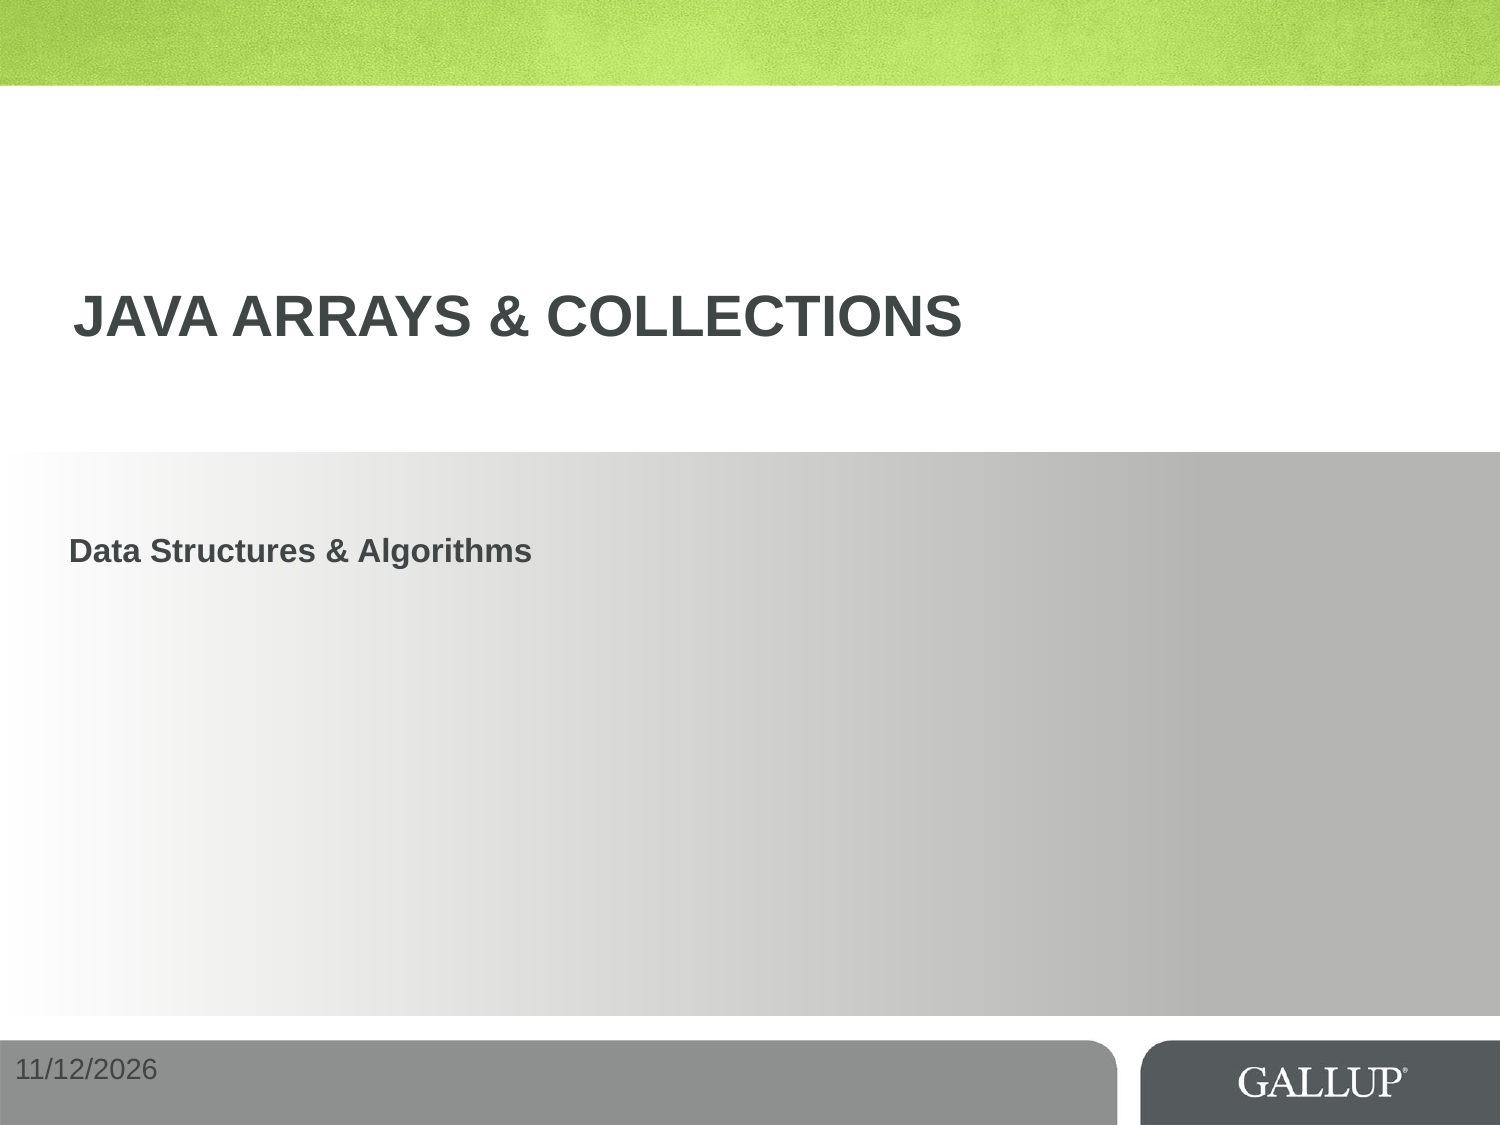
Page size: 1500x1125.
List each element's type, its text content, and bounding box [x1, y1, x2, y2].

picture [0, 0, 1500, 453]
list Data Structures & Algorithms [53, 521, 1445, 596]
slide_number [0, 1042, 350, 1103]
title JAVA ARRAYS & COLLECTIONS [58, 270, 1445, 356]
picture [0, 1016, 1500, 1125]
